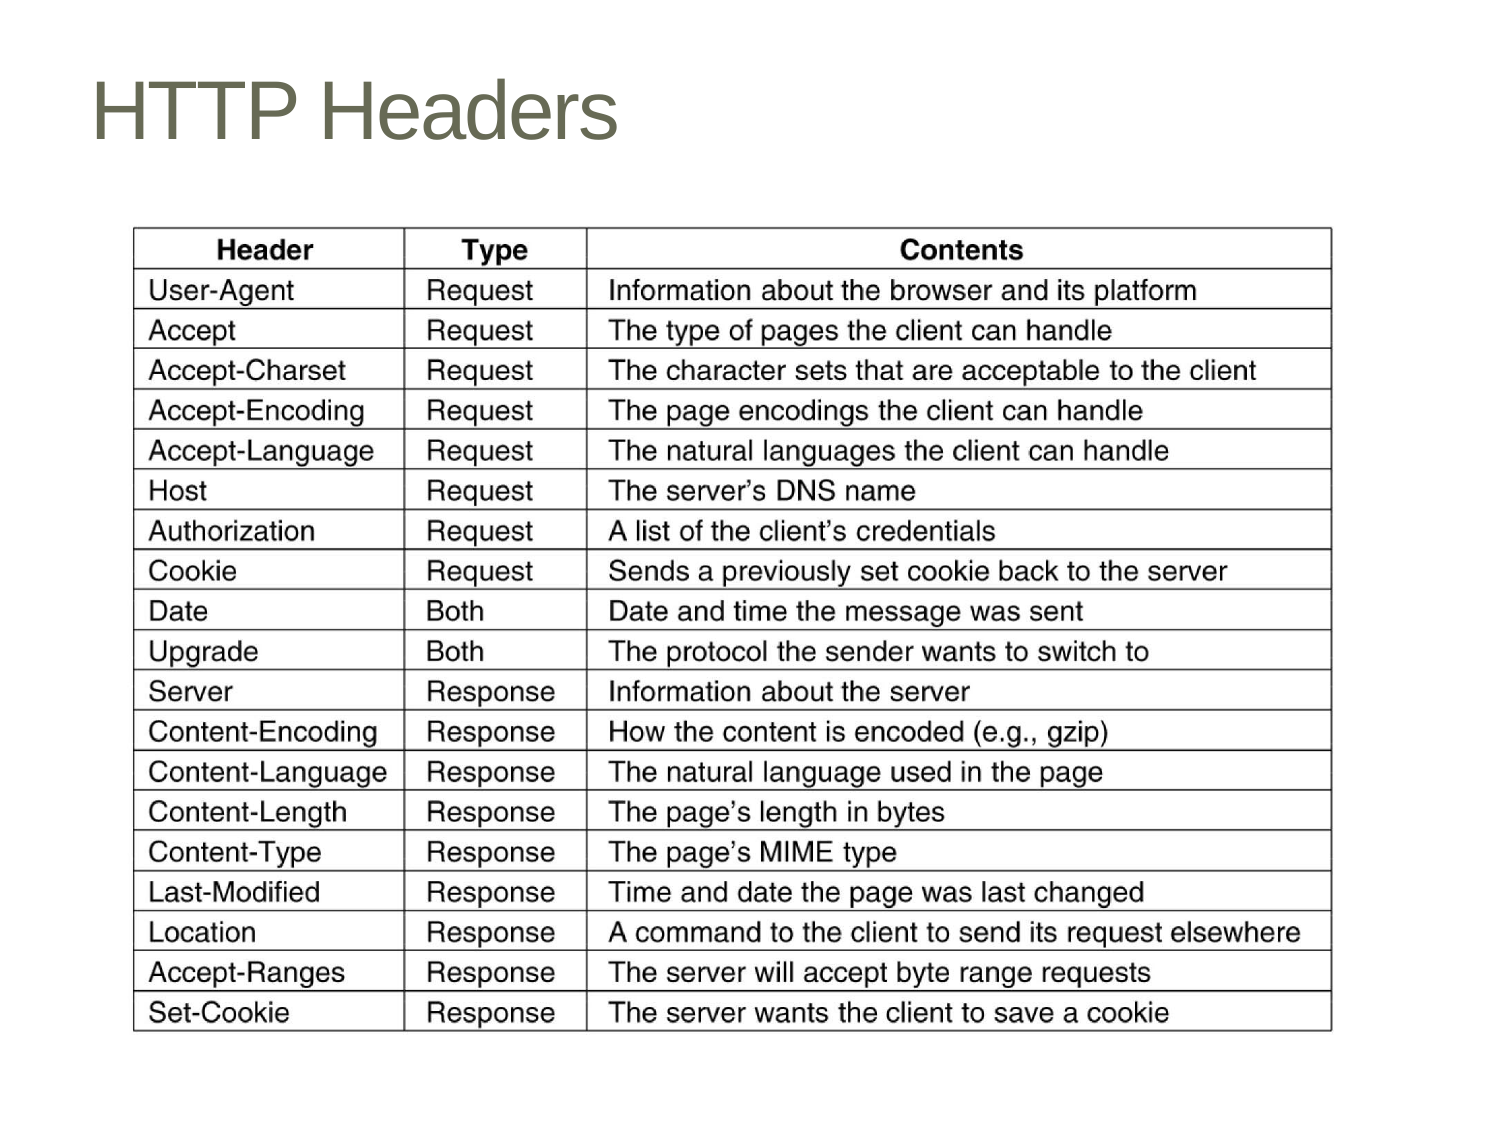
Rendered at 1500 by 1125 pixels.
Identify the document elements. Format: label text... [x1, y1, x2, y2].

picture [124, 224, 1339, 1038]
title HTTP Headers [75, 24, 1425, 188]
